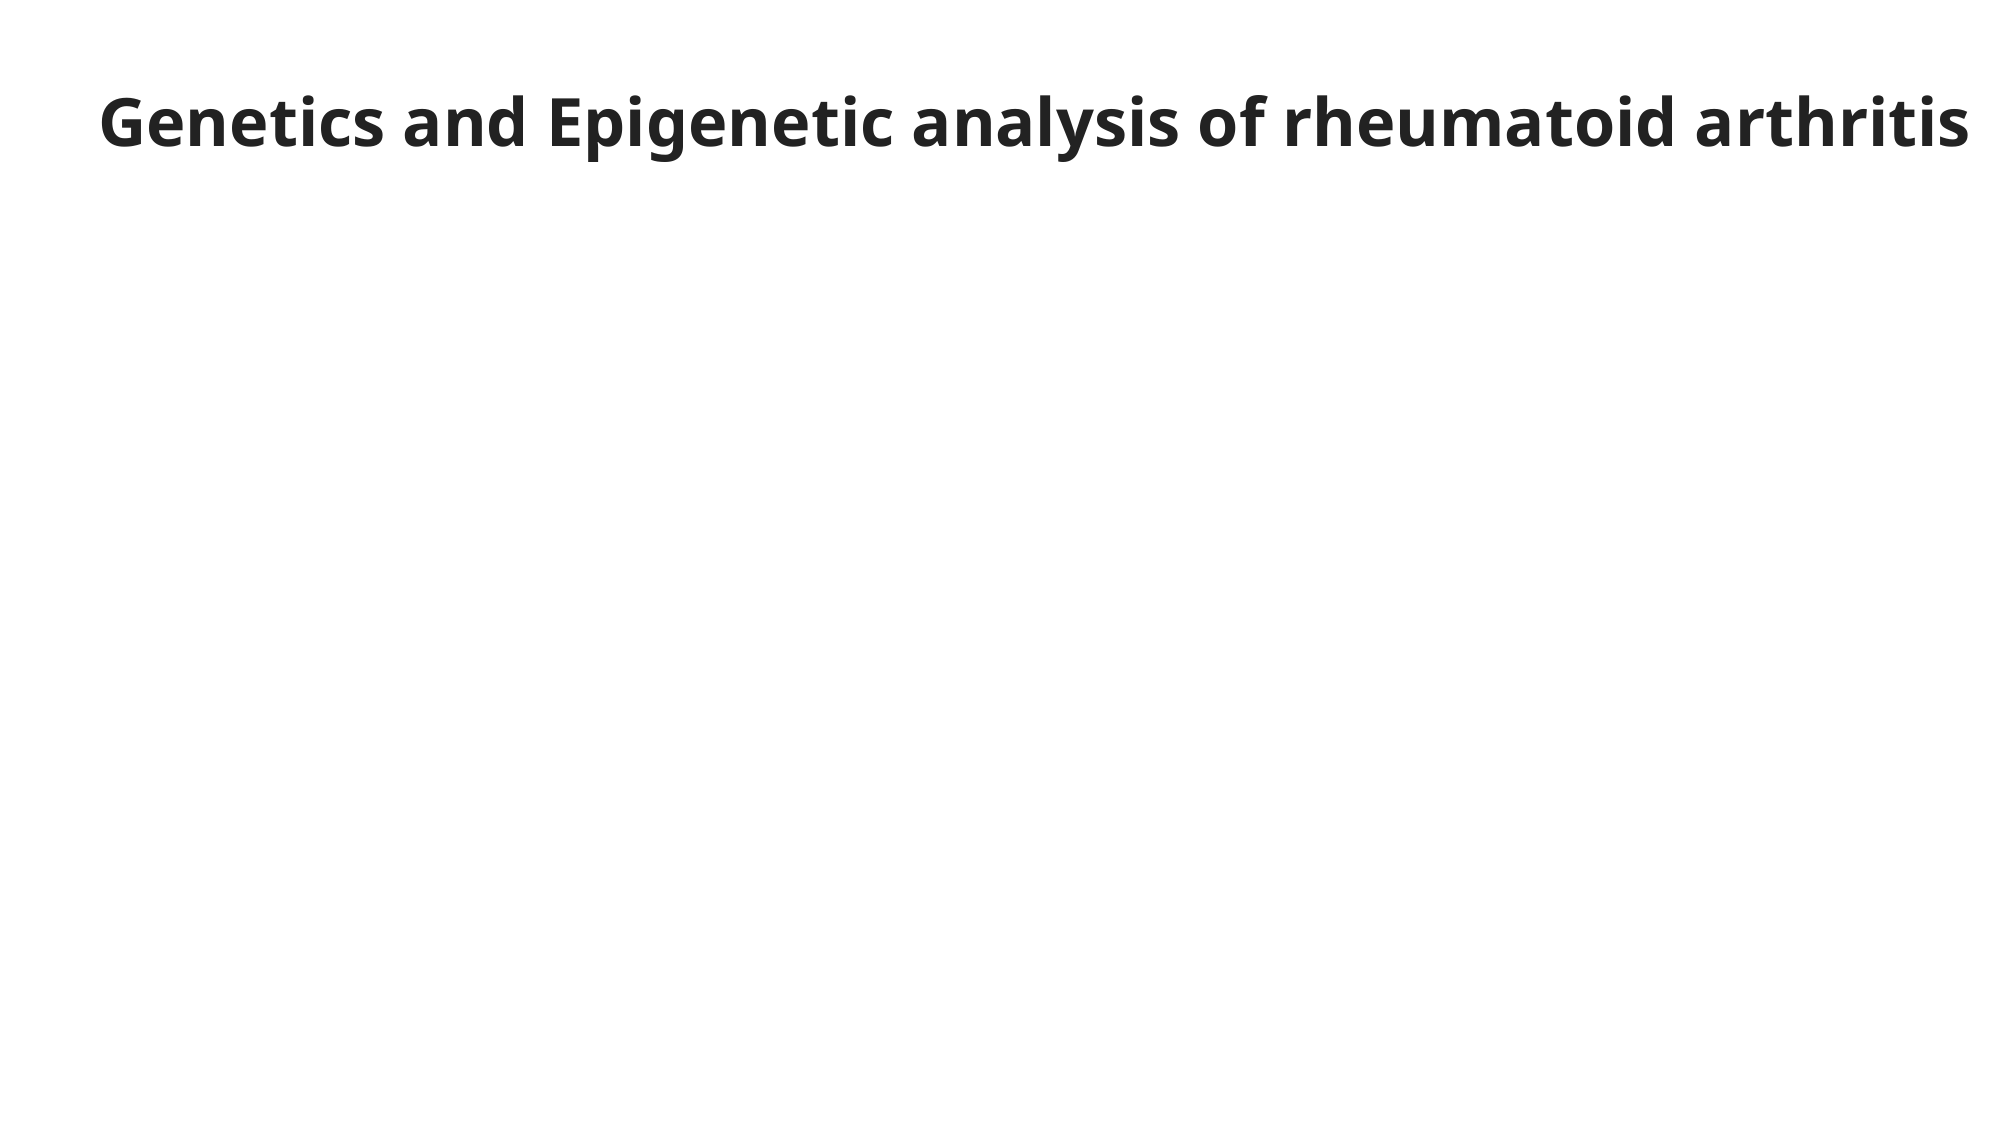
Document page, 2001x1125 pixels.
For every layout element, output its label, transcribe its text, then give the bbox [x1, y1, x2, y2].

text_box Genetics and Epigenetic analysis of rheumatoid arthritis [83, 72, 2000, 247]
